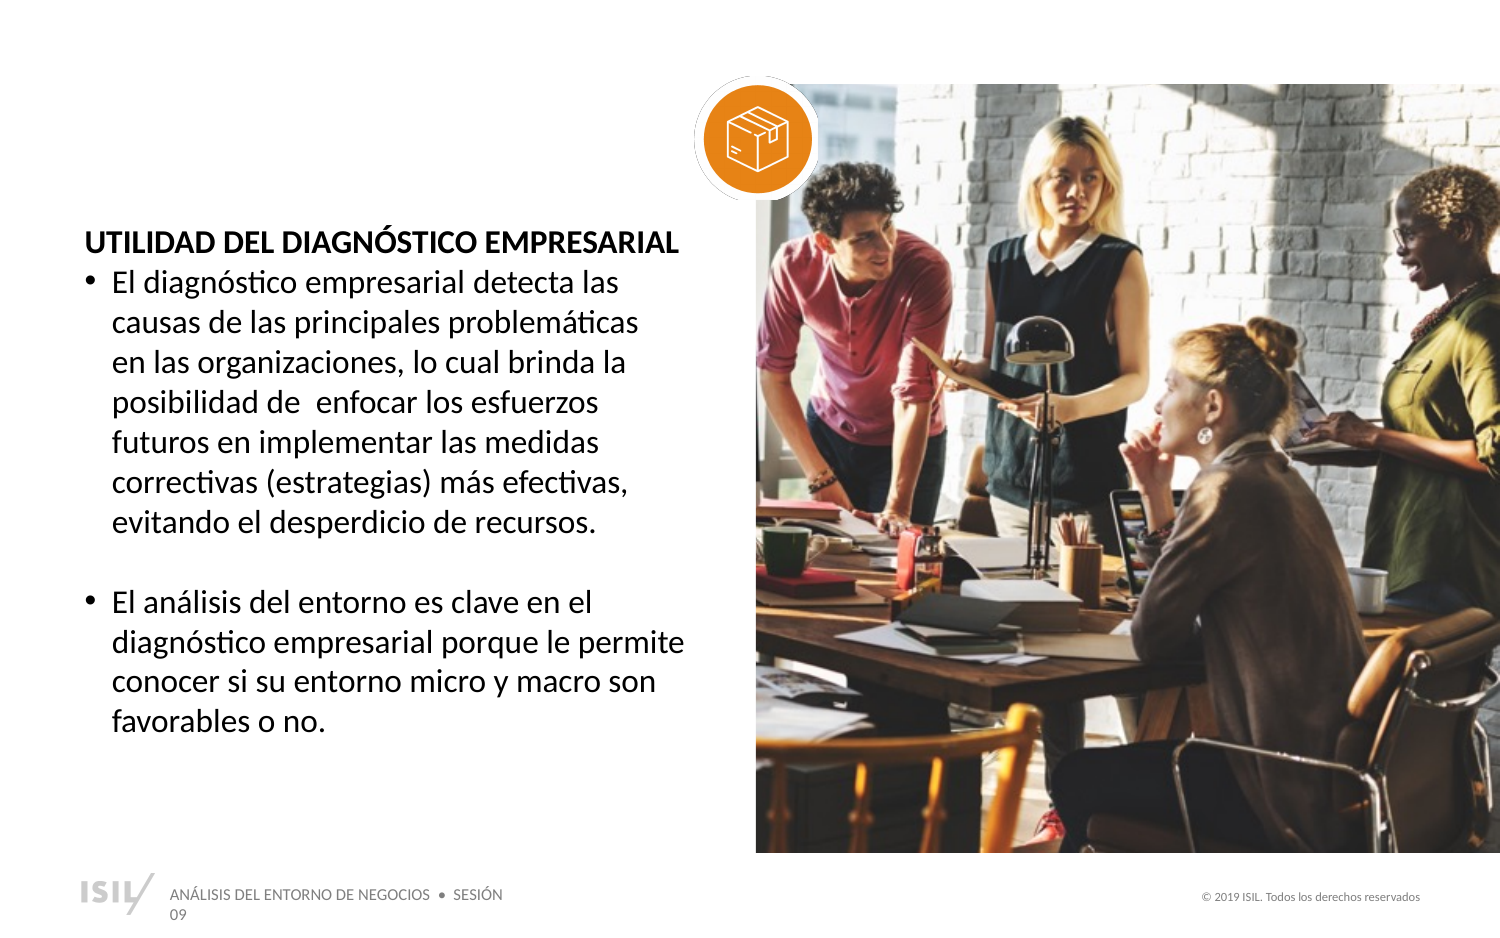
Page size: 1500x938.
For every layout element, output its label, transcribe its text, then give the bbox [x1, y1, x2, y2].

text_box UTILIDAD DEL DIAGNÓSTICO EMPRESARIAL El diagnóstico empresarial detecta las causas de las principales problemáticas en las organizaciones, lo cual brinda la posibilidad de enfocar los esfuerzos futuros en implementar las medidas correctivas (estrategias) más efectivas, evitando el desperdicio de recursos. El análisis del entorno es clave en el diagnóstico empresarial porque le permite conocer si su entorno micro y macro son favorables o no. [82, 220, 697, 740]
picture [694, 76, 1500, 853]
